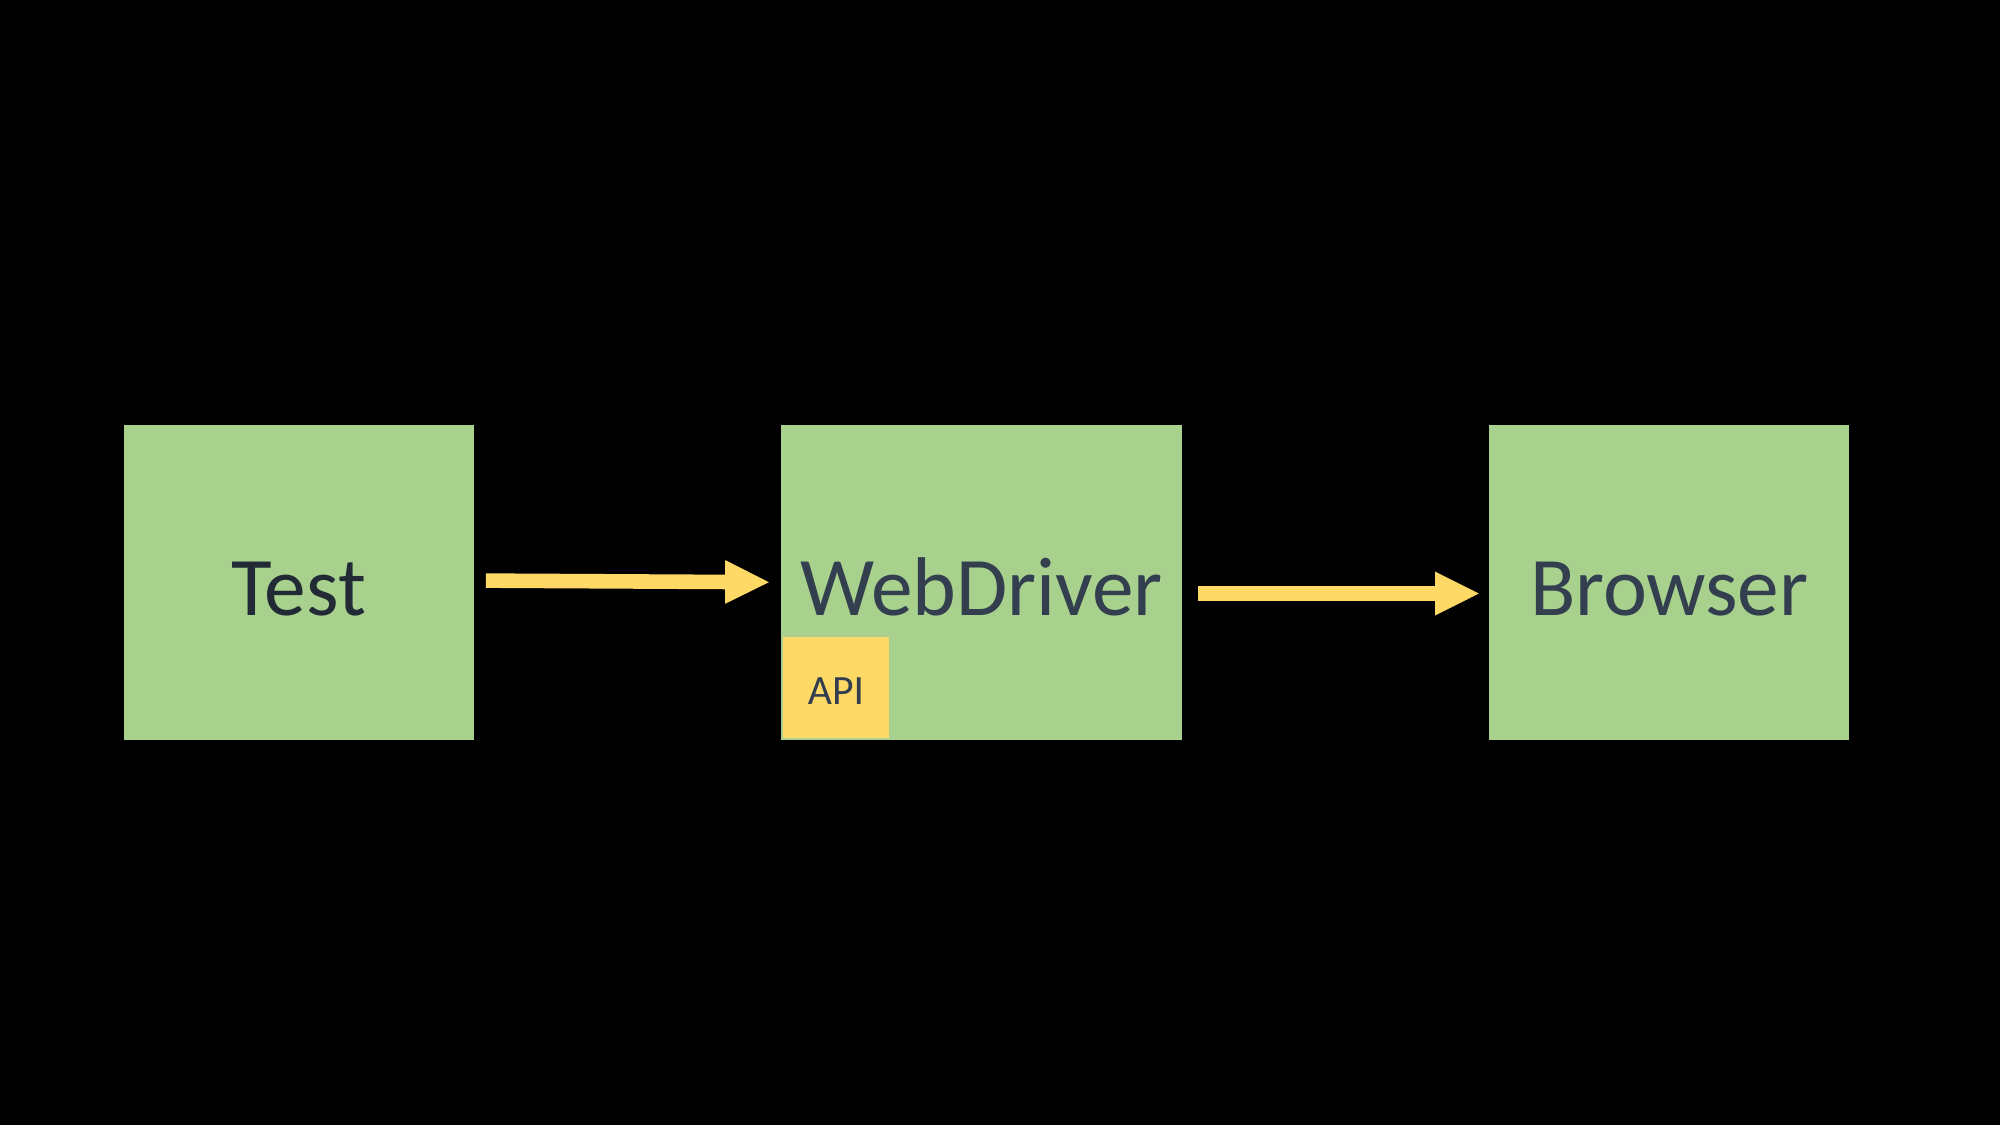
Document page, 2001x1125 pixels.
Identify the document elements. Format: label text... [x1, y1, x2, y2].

text_box API [781, 635, 891, 740]
text_box Test [124, 425, 474, 740]
text_box WebDriver [781, 425, 1182, 740]
text_box Browser [1489, 425, 1849, 740]
